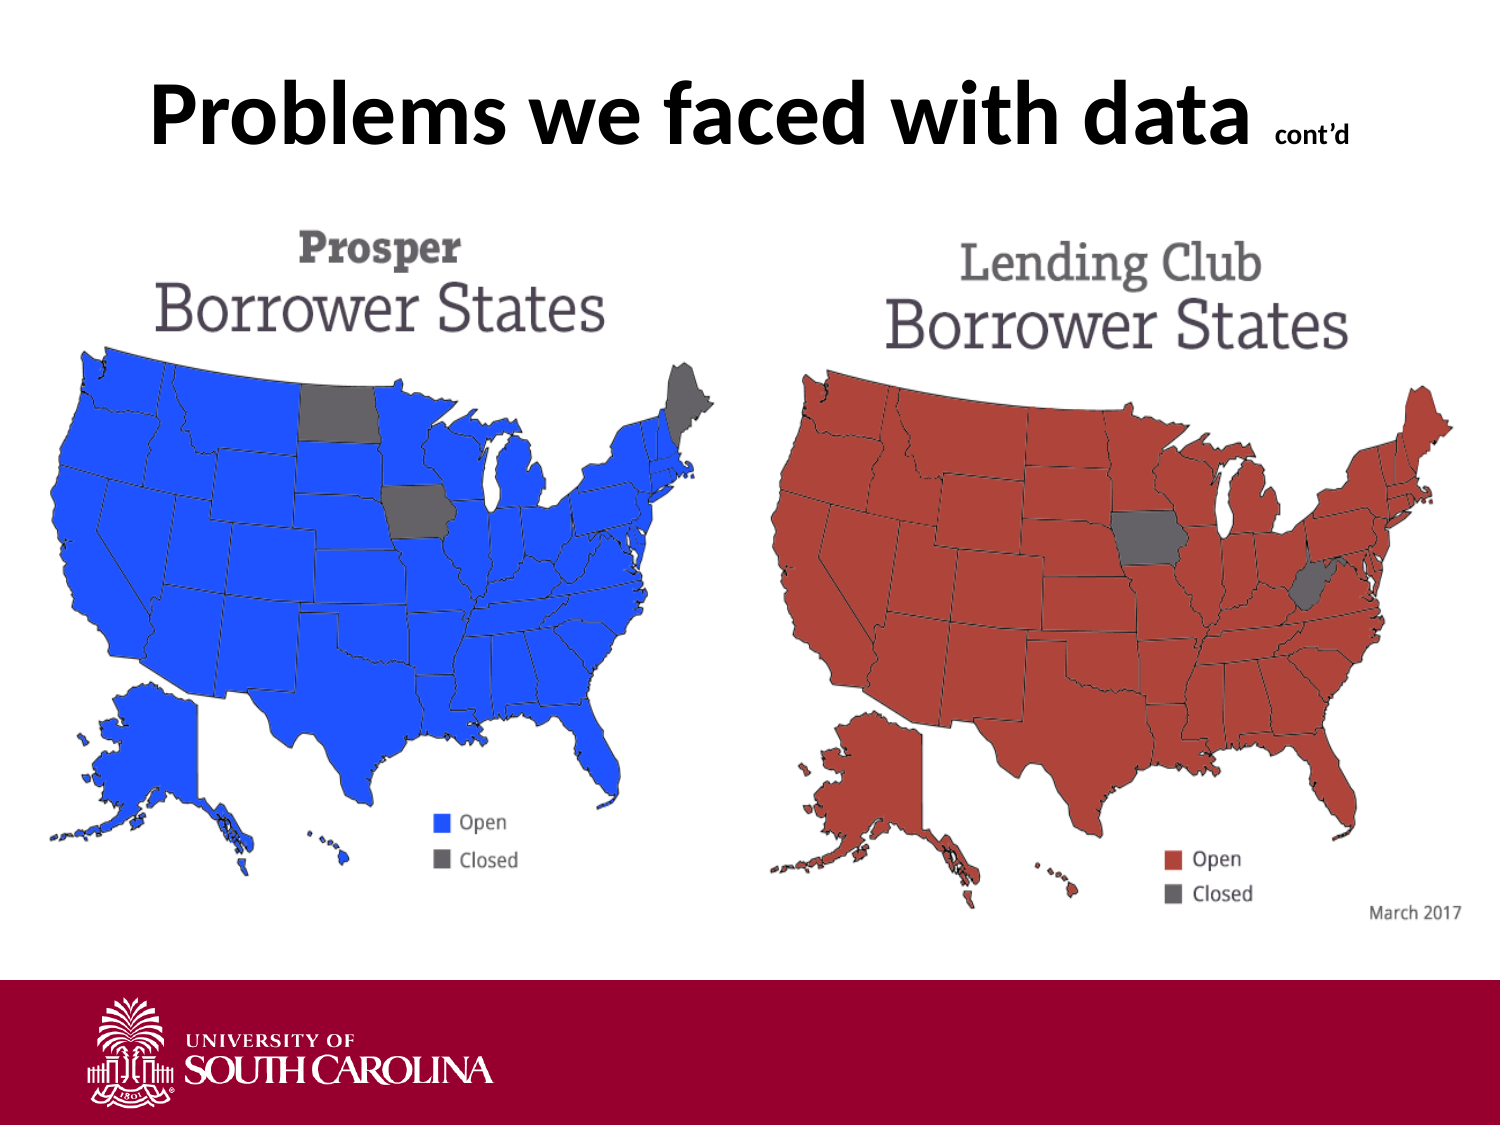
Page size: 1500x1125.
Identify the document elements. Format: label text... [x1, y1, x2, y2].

picture [0, 980, 1500, 1125]
picture [748, 232, 1471, 933]
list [29, 211, 731, 899]
title Problems we faced with data cont’d [75, 45, 1425, 233]
